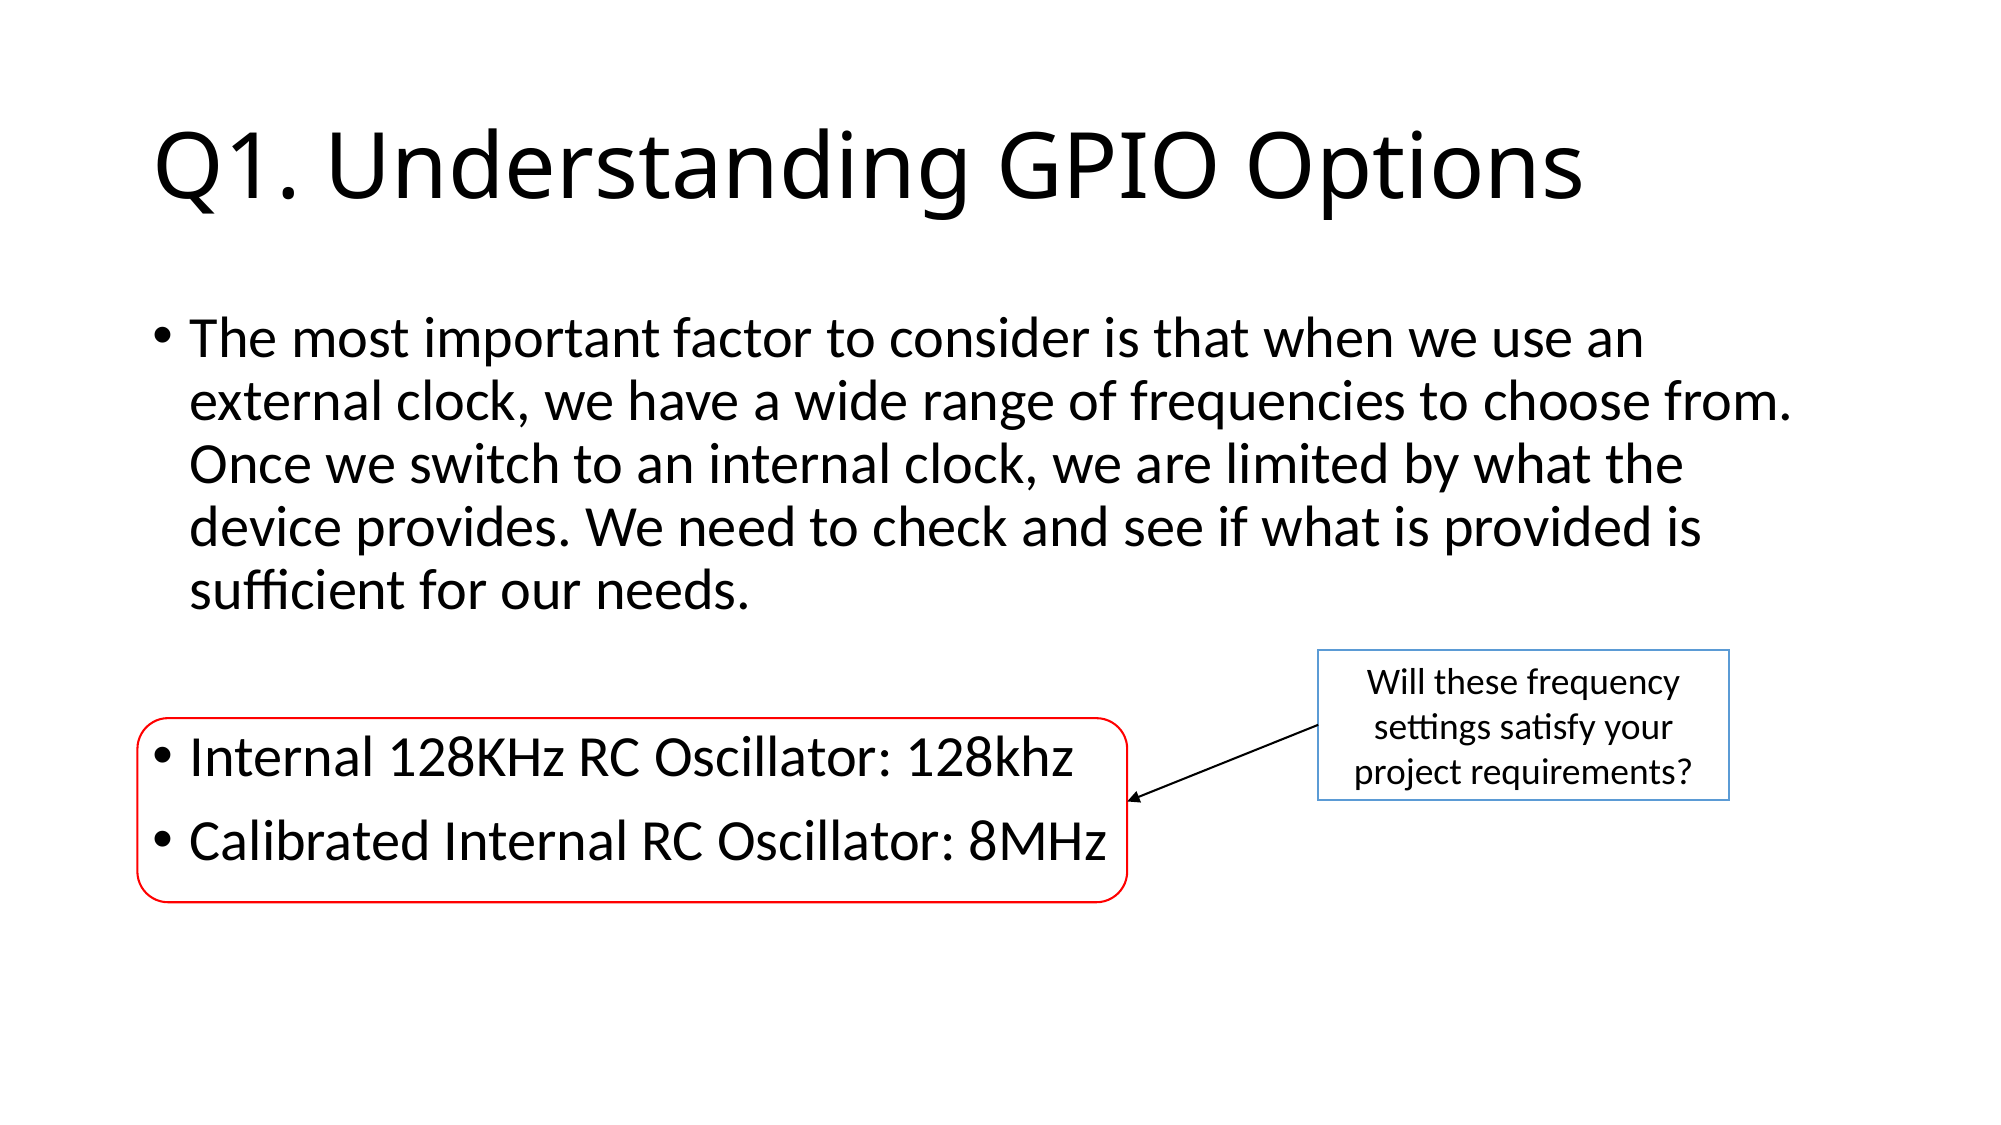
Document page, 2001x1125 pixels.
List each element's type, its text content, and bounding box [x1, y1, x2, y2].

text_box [1127, 725, 1317, 802]
list The most important factor to consider is that when we use an external clock, we have a wide range of frequencies to choose from. Once we switch to an internal clock, we are limited by what the device provides. We need to check and see if what is provided is sufficient for our needs. Internal 128KHz RC Oscillator: 128khz Calibrated Internal RC Oscillator: 8MHz [137, 299, 1863, 1014]
text_box Will these frequency settings satisfy your project requirements? [1317, 649, 1730, 801]
text_box [136, 717, 1129, 904]
title Q1. Understanding GPIO Options [137, 59, 1863, 278]
